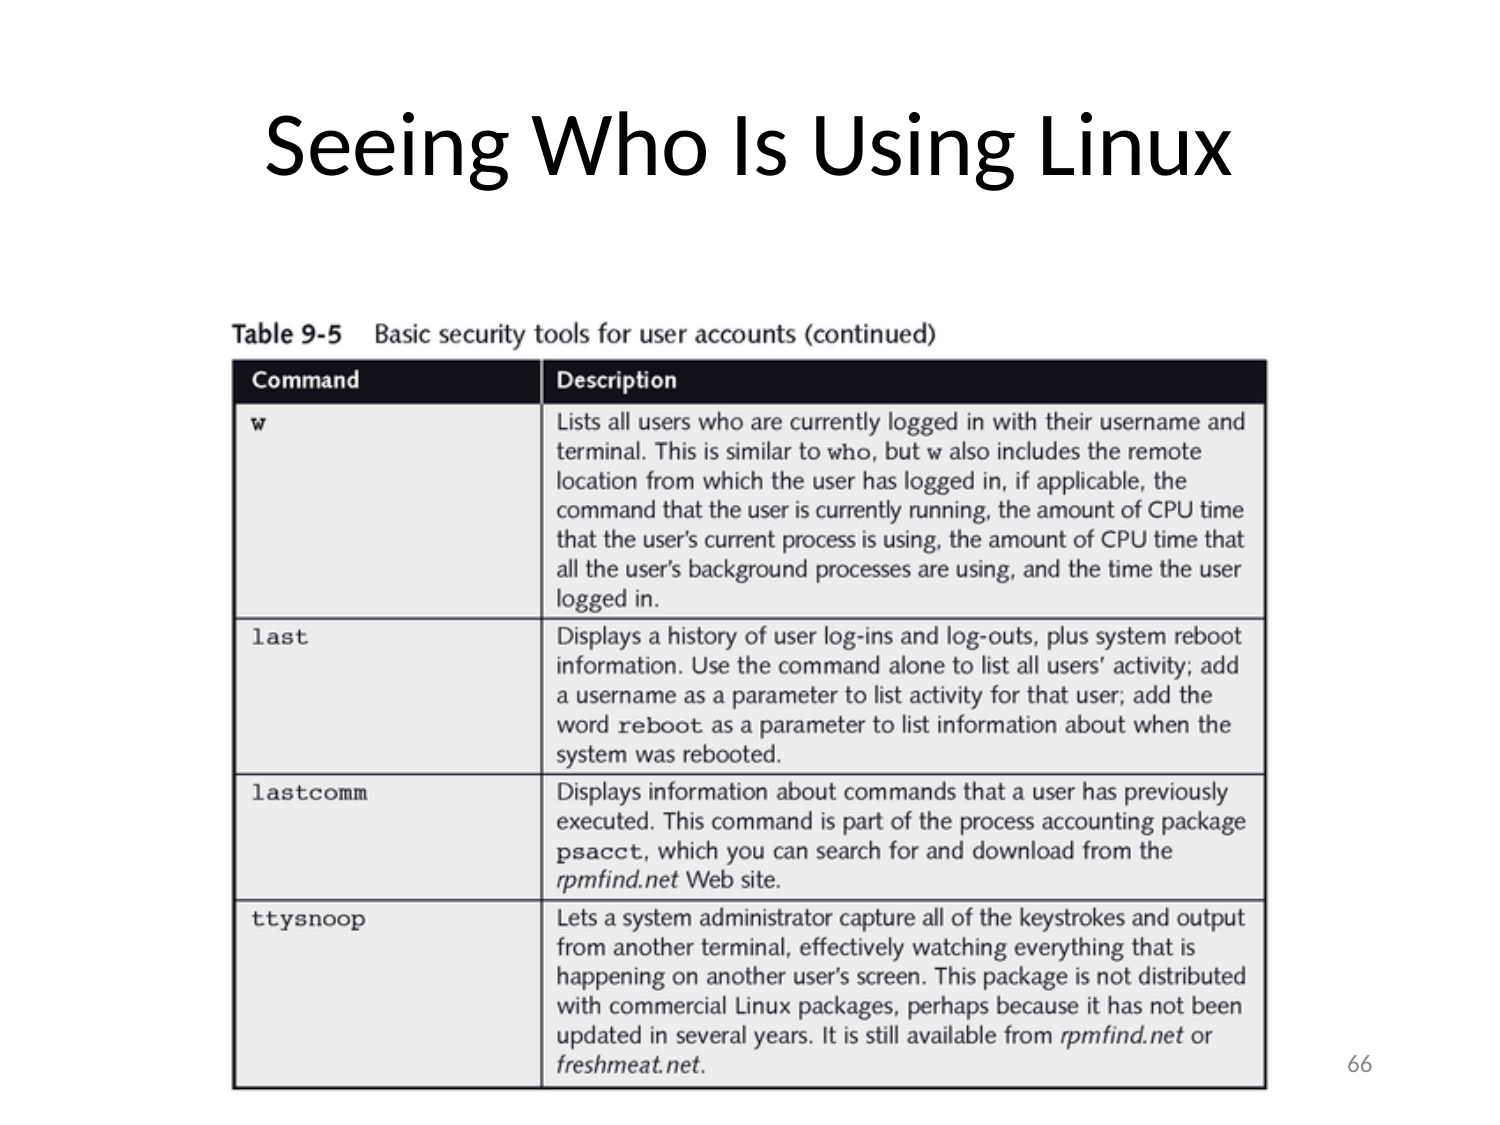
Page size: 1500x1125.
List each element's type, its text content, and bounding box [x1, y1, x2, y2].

slide_number 66 [1277, 1025, 1388, 1100]
picture [224, 312, 1276, 1096]
title Seeing Who Is Using Linux [75, 45, 1425, 233]
